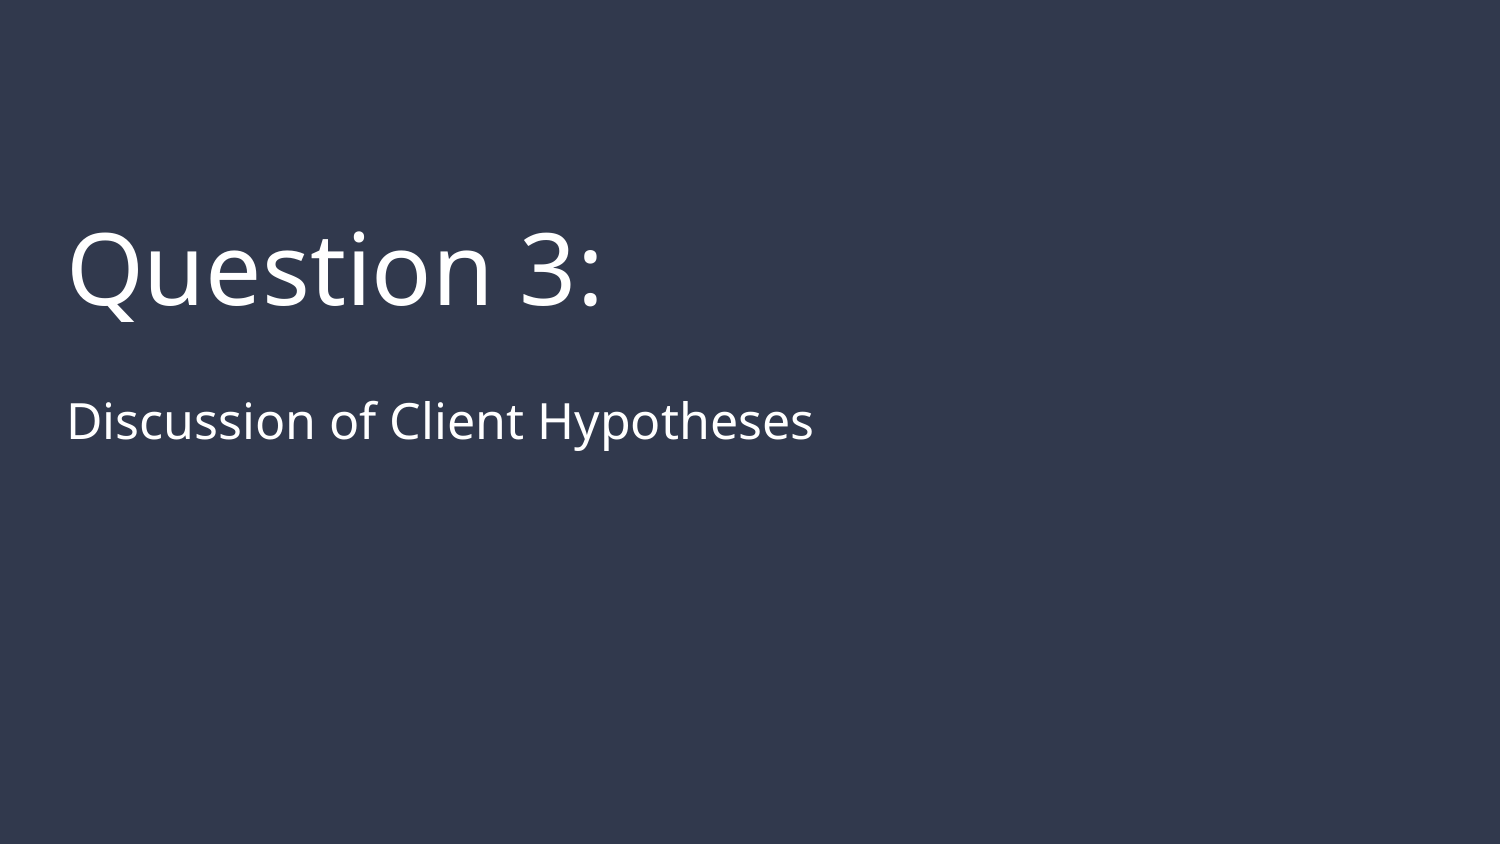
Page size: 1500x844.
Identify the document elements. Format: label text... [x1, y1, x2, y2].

text_box Discussion of Client Hypotheses [51, 374, 1020, 470]
title Question 3: [51, 136, 927, 341]
